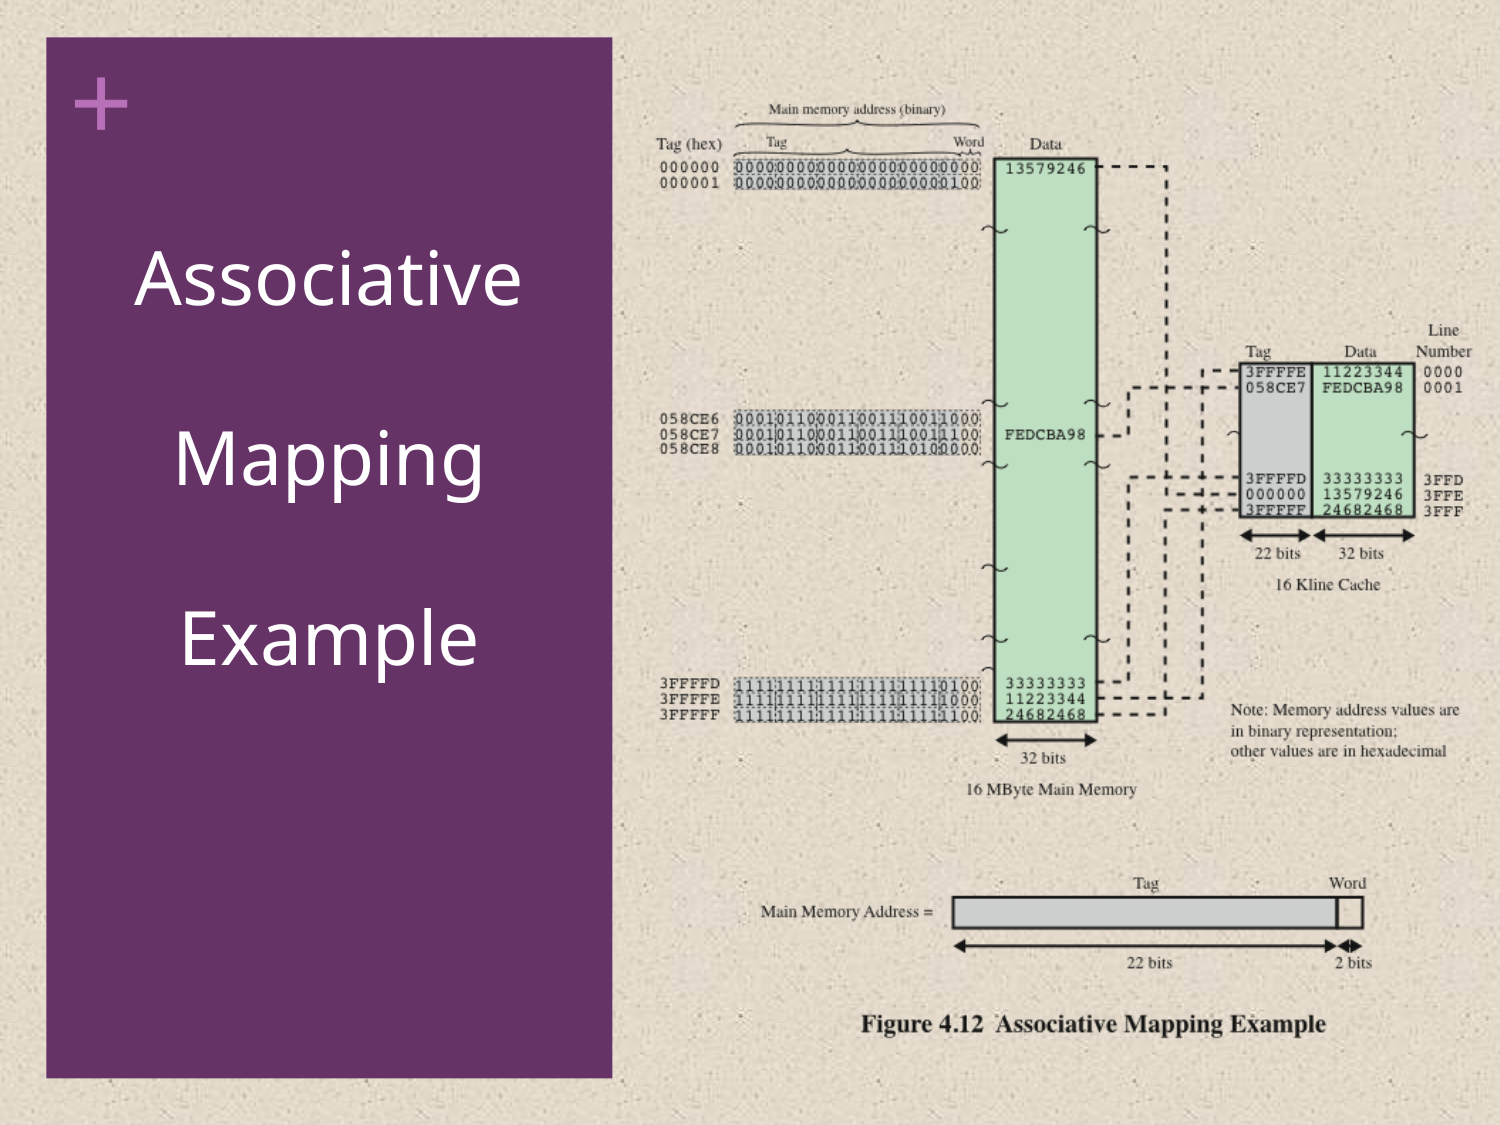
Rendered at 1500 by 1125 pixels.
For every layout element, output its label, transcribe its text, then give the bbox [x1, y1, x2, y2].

picture [0, 0, 1500, 1125]
title Associative Mapping Example [62, 287, 597, 688]
